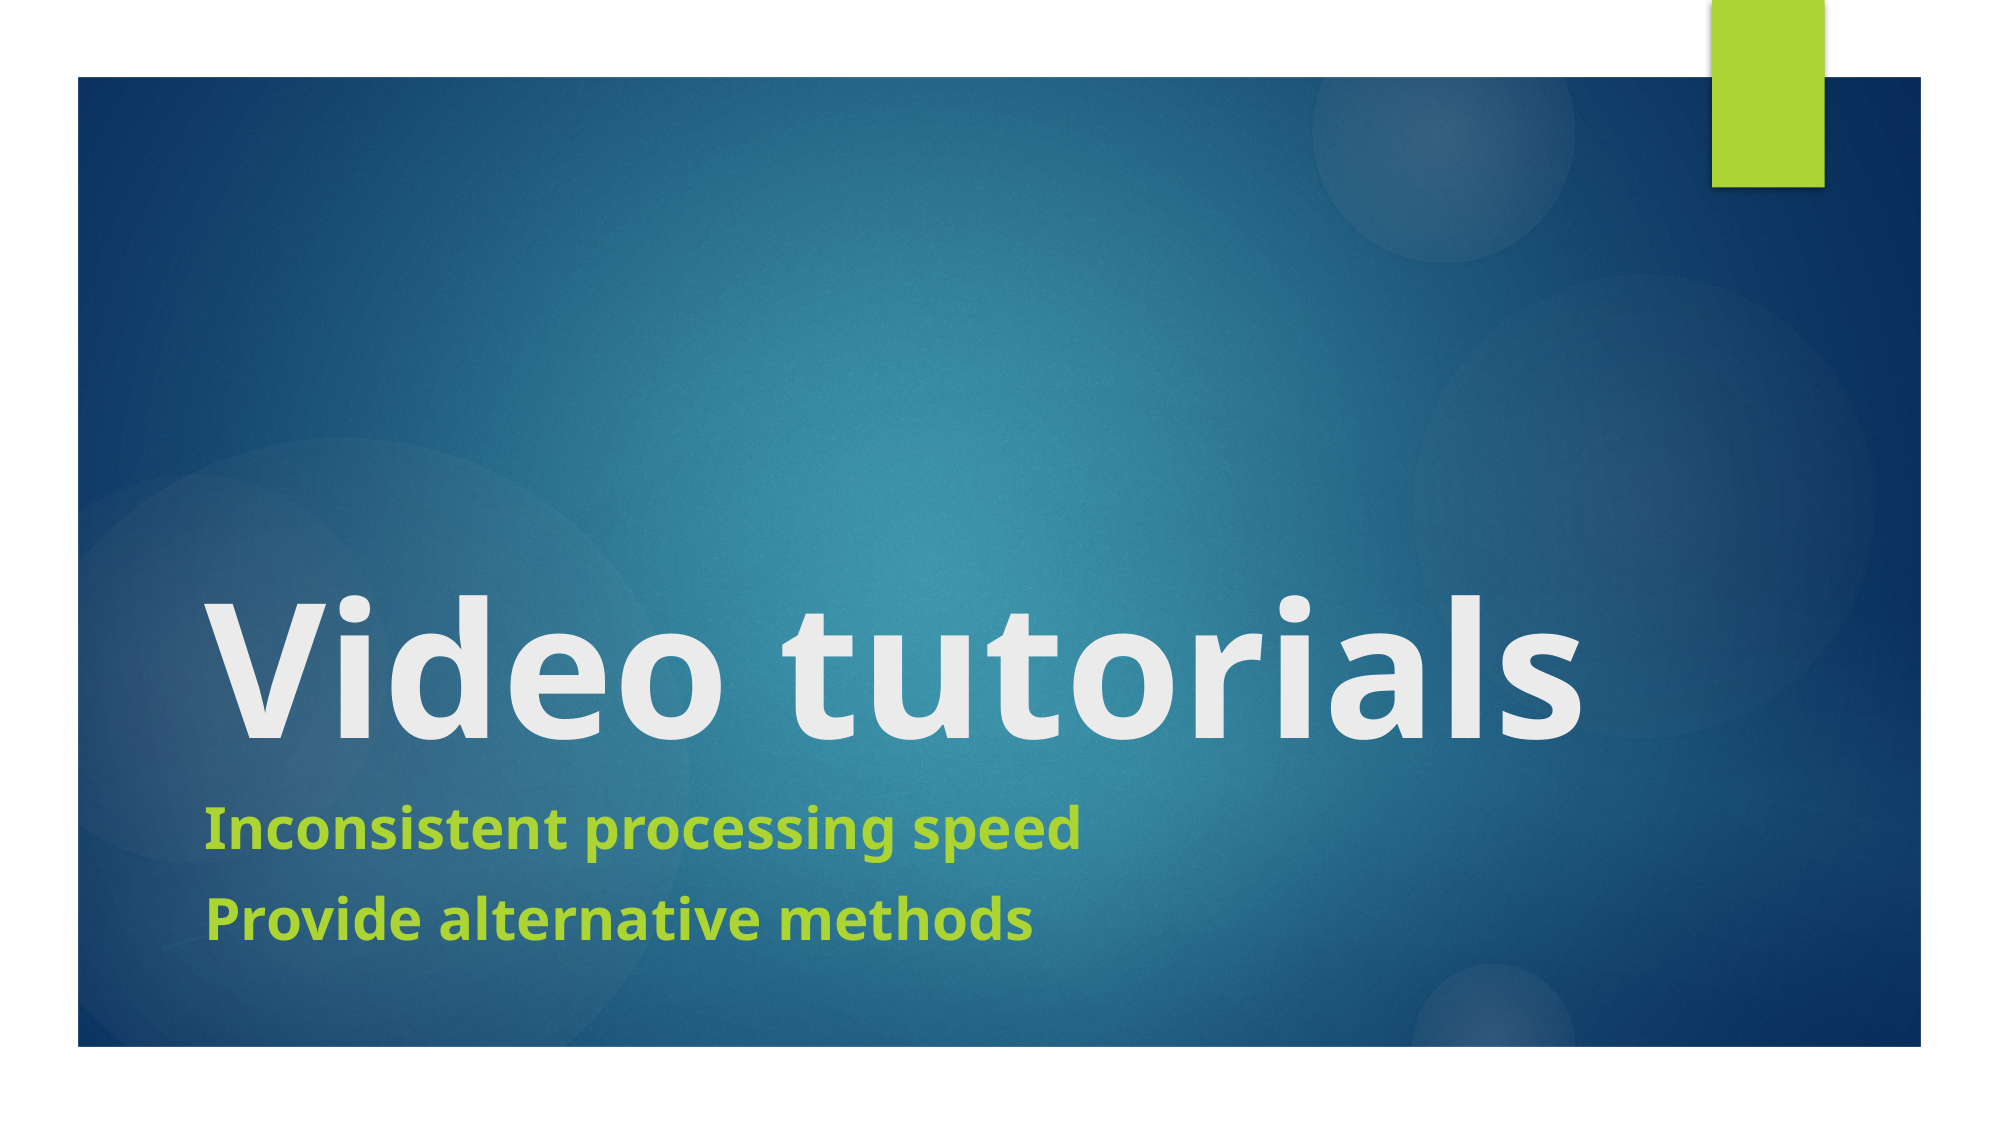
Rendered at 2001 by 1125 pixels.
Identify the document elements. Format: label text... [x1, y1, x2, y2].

title Video tutorials [189, 344, 1638, 783]
subtitle Inconsistent processing speed Provide alternative methods [189, 783, 1638, 925]
